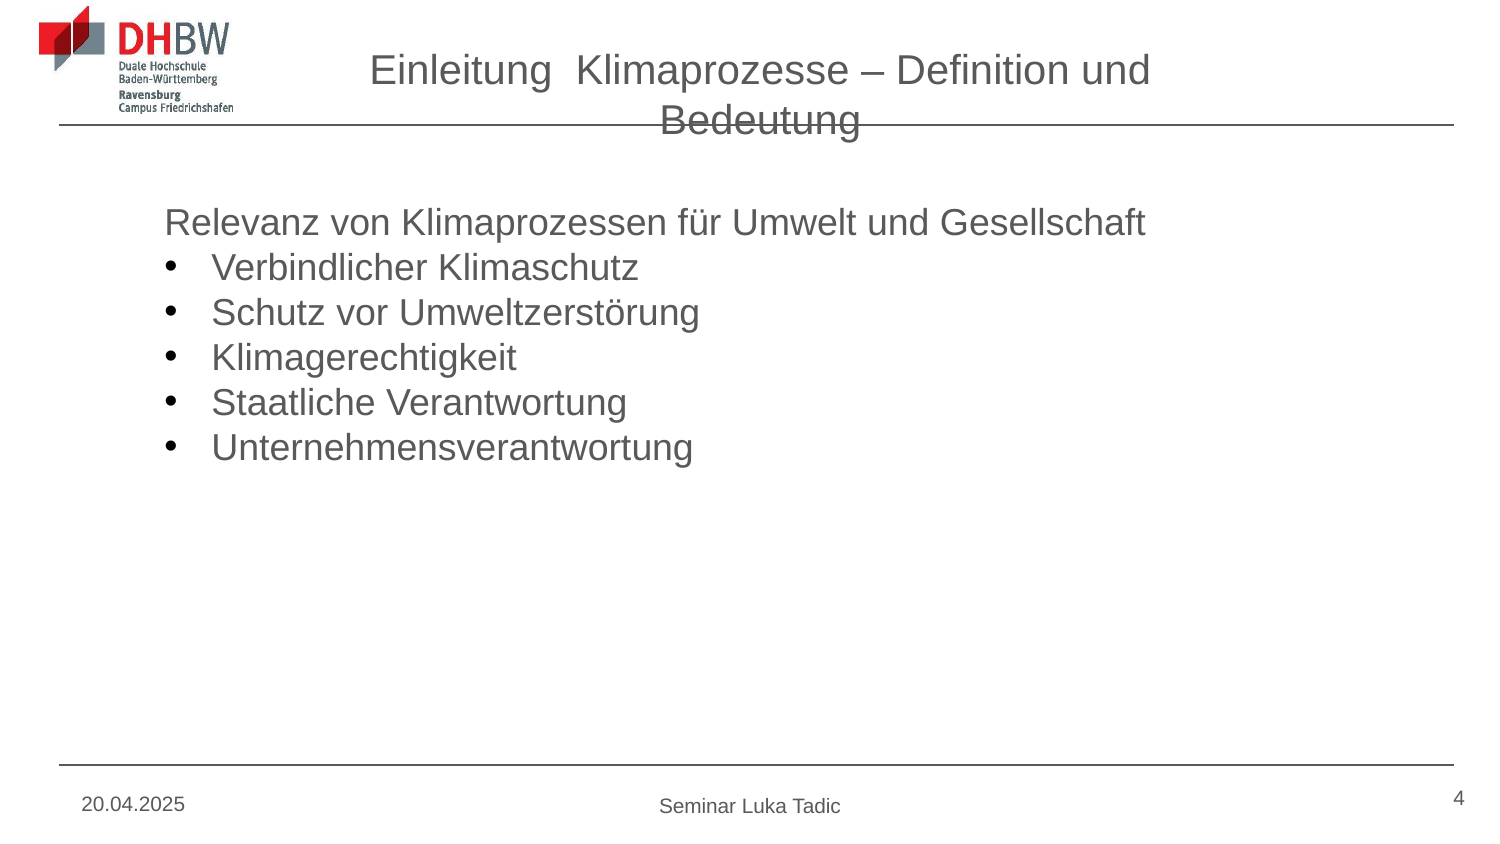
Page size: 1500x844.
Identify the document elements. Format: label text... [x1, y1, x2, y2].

text_box Einleitung Klimaprozesse – Definition und Bedeutung [247, 27, 1273, 93]
text_box Relevanz von Klimaprozessen für Umwelt und Gesellschaft Verbindlicher Klimaschutz Schutz vor Umweltzerstörung Klimagerechtigkeit Staatliche Verantwortung Unternehmensverantwortung [74, 160, 1447, 741]
slide_number 4 [1389, 764, 1480, 830]
picture [39, 6, 234, 114]
text_box Seminar Luka Tadic [581, 777, 919, 812]
text_box 20.04.2025 [66, 775, 207, 819]
